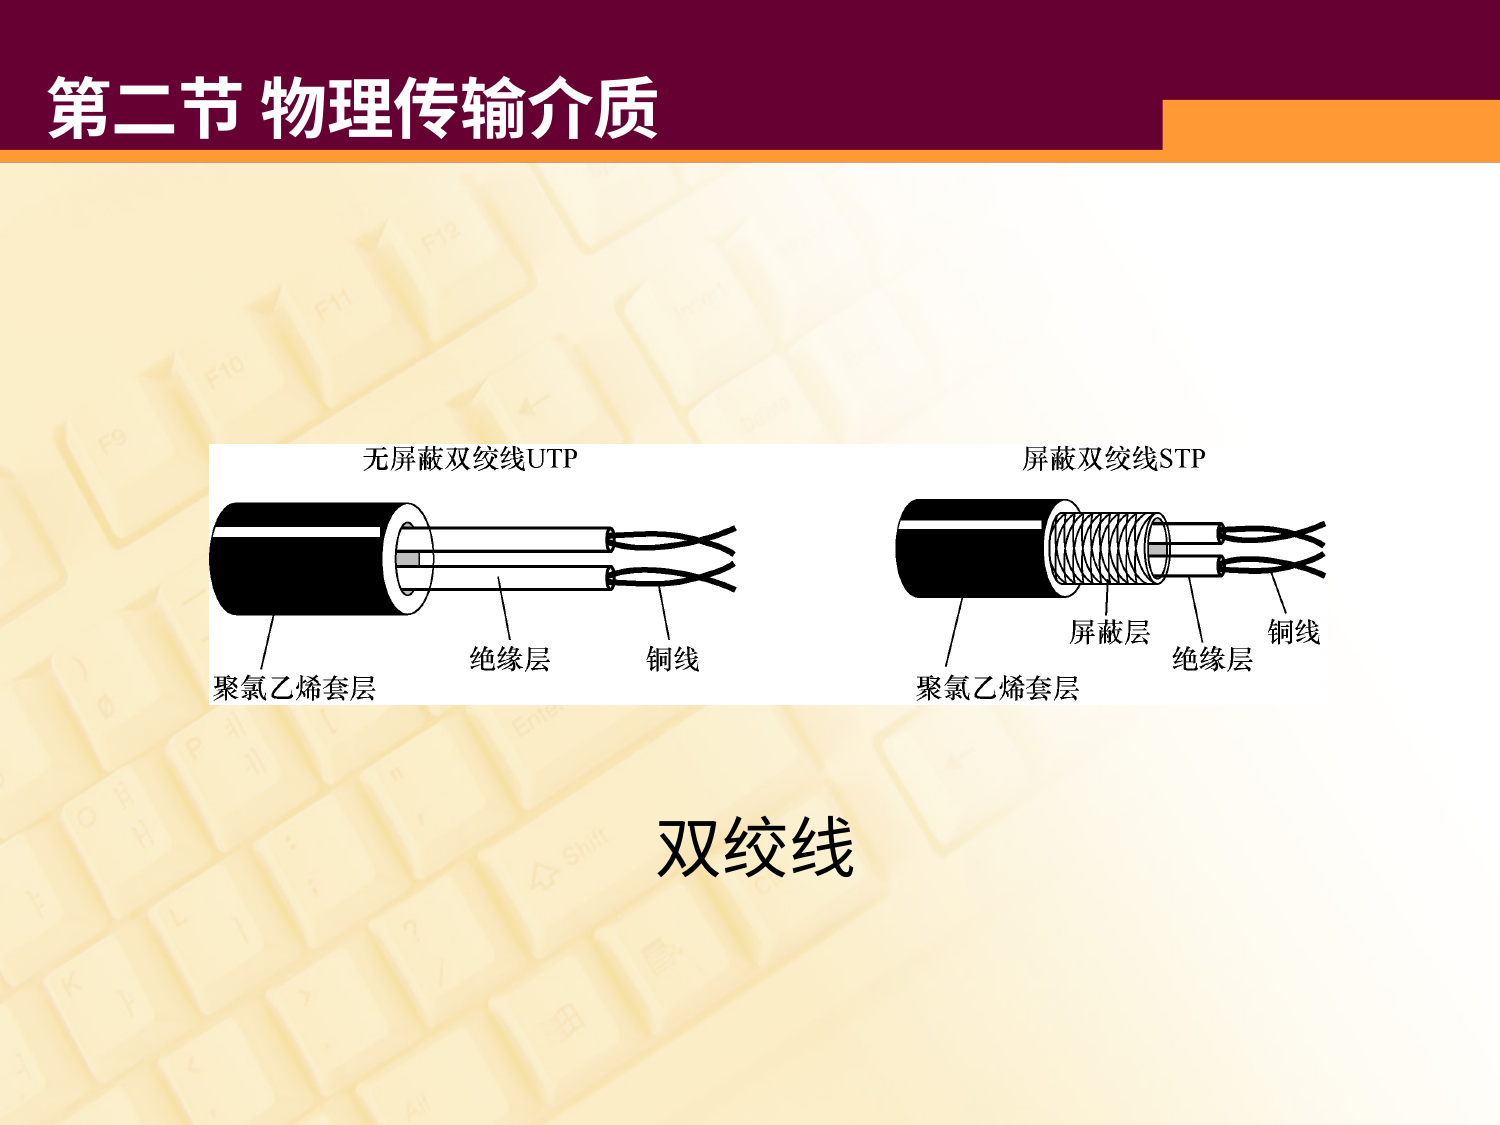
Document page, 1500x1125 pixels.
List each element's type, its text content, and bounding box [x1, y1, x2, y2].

picture [0, 163, 1500, 1125]
title 第二节 物理传输介质 [29, 50, 1338, 164]
text_box 双绞线 [277, 798, 1235, 894]
